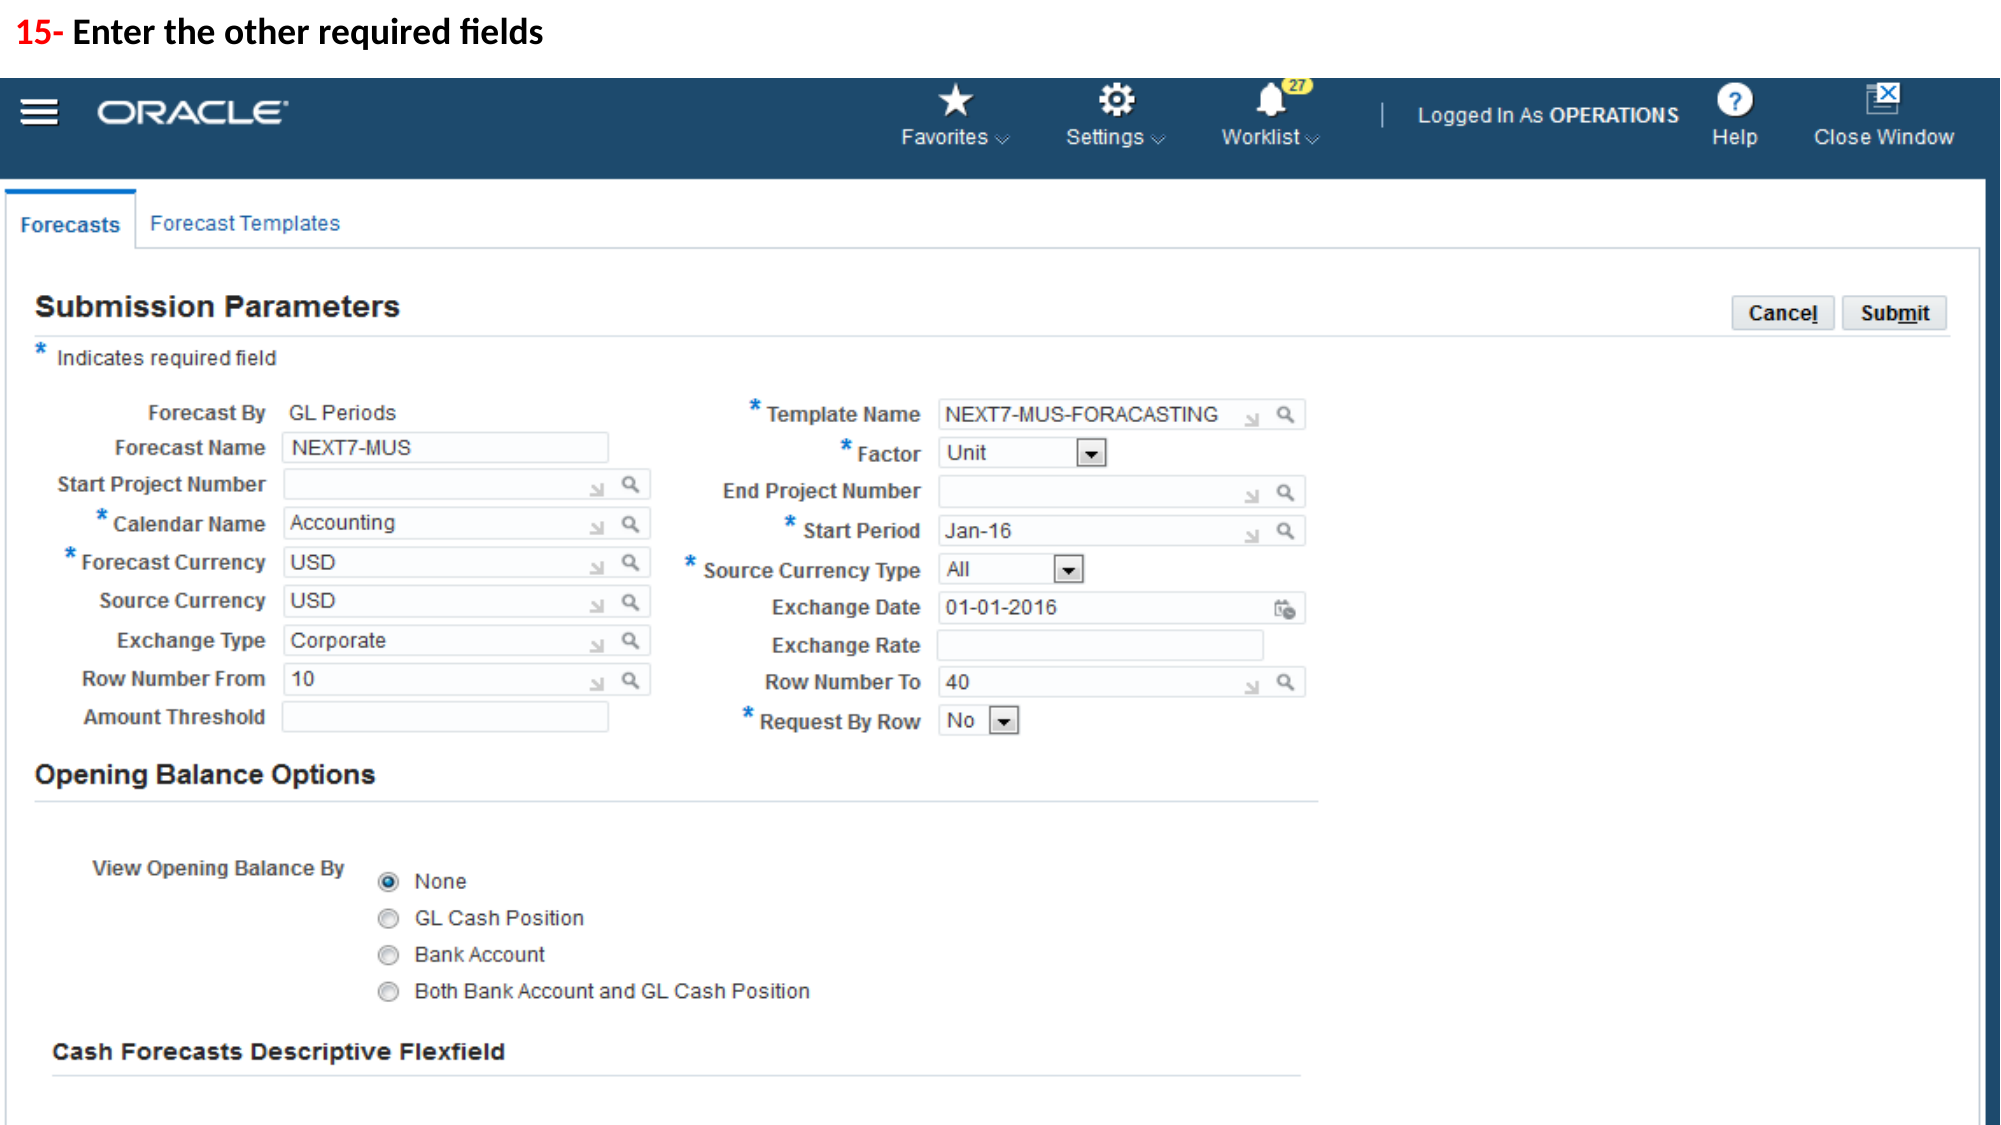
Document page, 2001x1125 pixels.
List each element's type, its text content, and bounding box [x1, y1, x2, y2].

text_box 15- Enter the other required fields [0, 0, 660, 60]
picture [0, 77, 2000, 1125]
